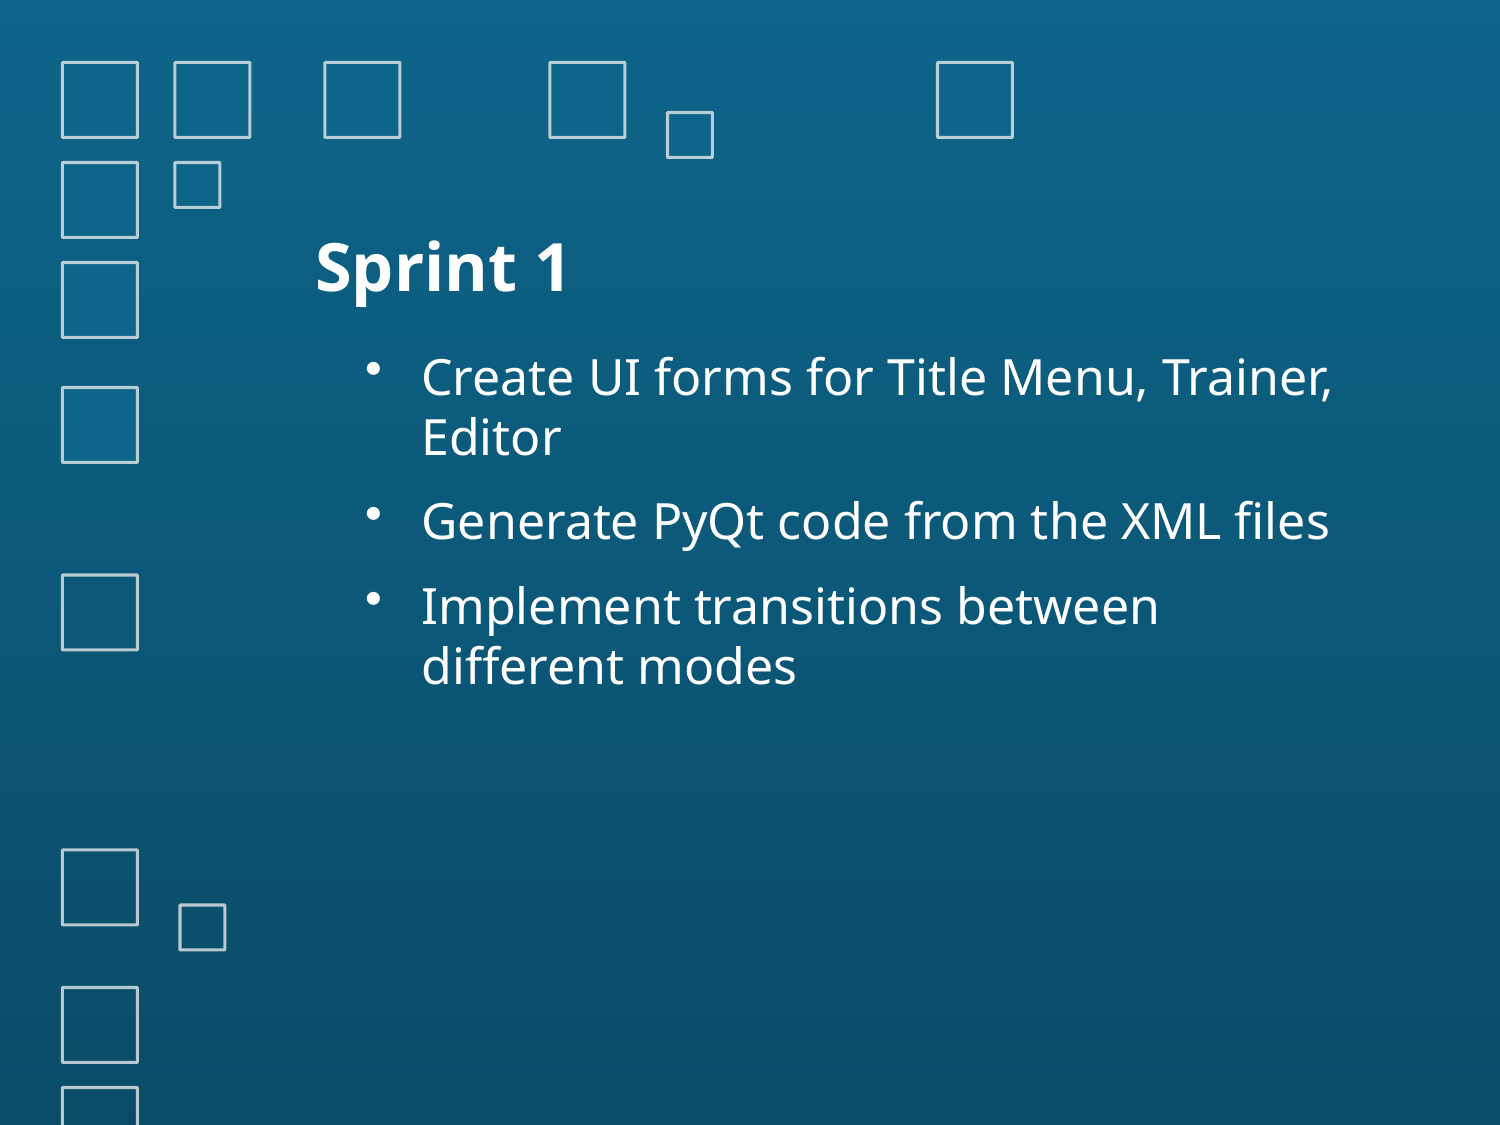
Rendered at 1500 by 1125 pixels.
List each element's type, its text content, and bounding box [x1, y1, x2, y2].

list Create UI forms for Title Menu, Trainer, Editor Generate PyQt code from the XML files Implement transitions between different modes [350, 337, 1388, 988]
title Sprint 1 [300, 174, 1388, 313]
